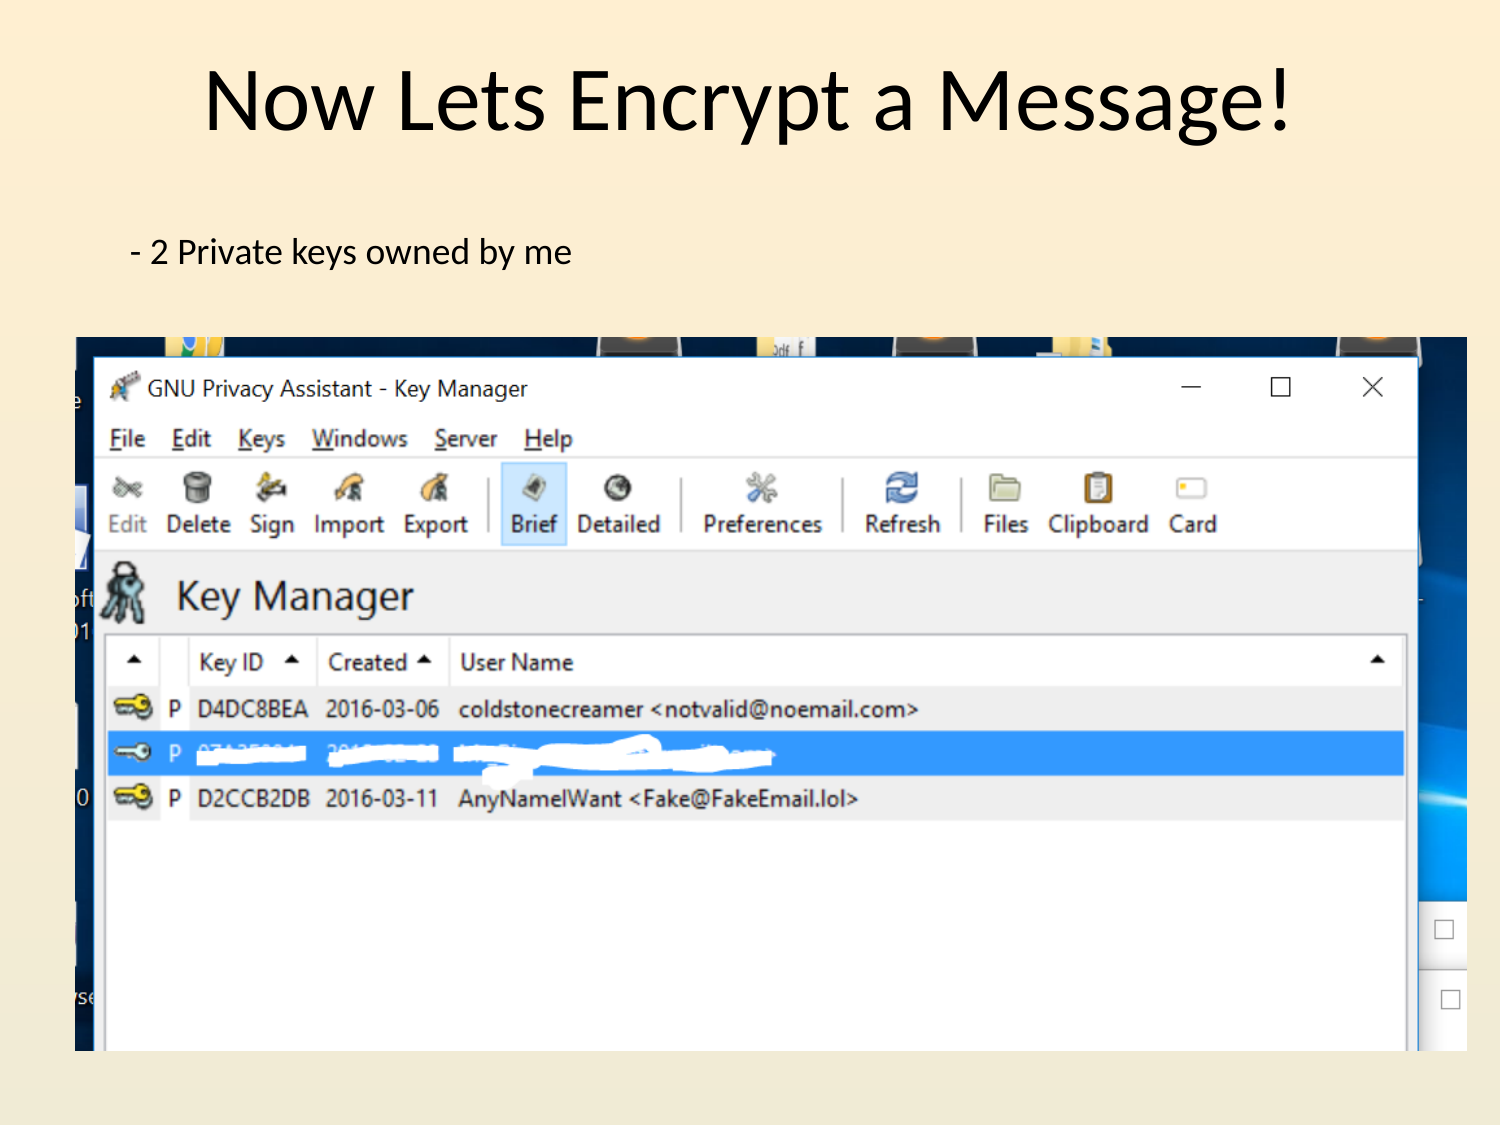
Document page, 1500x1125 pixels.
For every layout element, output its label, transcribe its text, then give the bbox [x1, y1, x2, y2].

picture [74, 337, 1467, 1052]
text_box - 2 Private keys owned by me [115, 219, 588, 280]
title Now Lets Encrypt a Message! [75, 0, 1425, 188]
